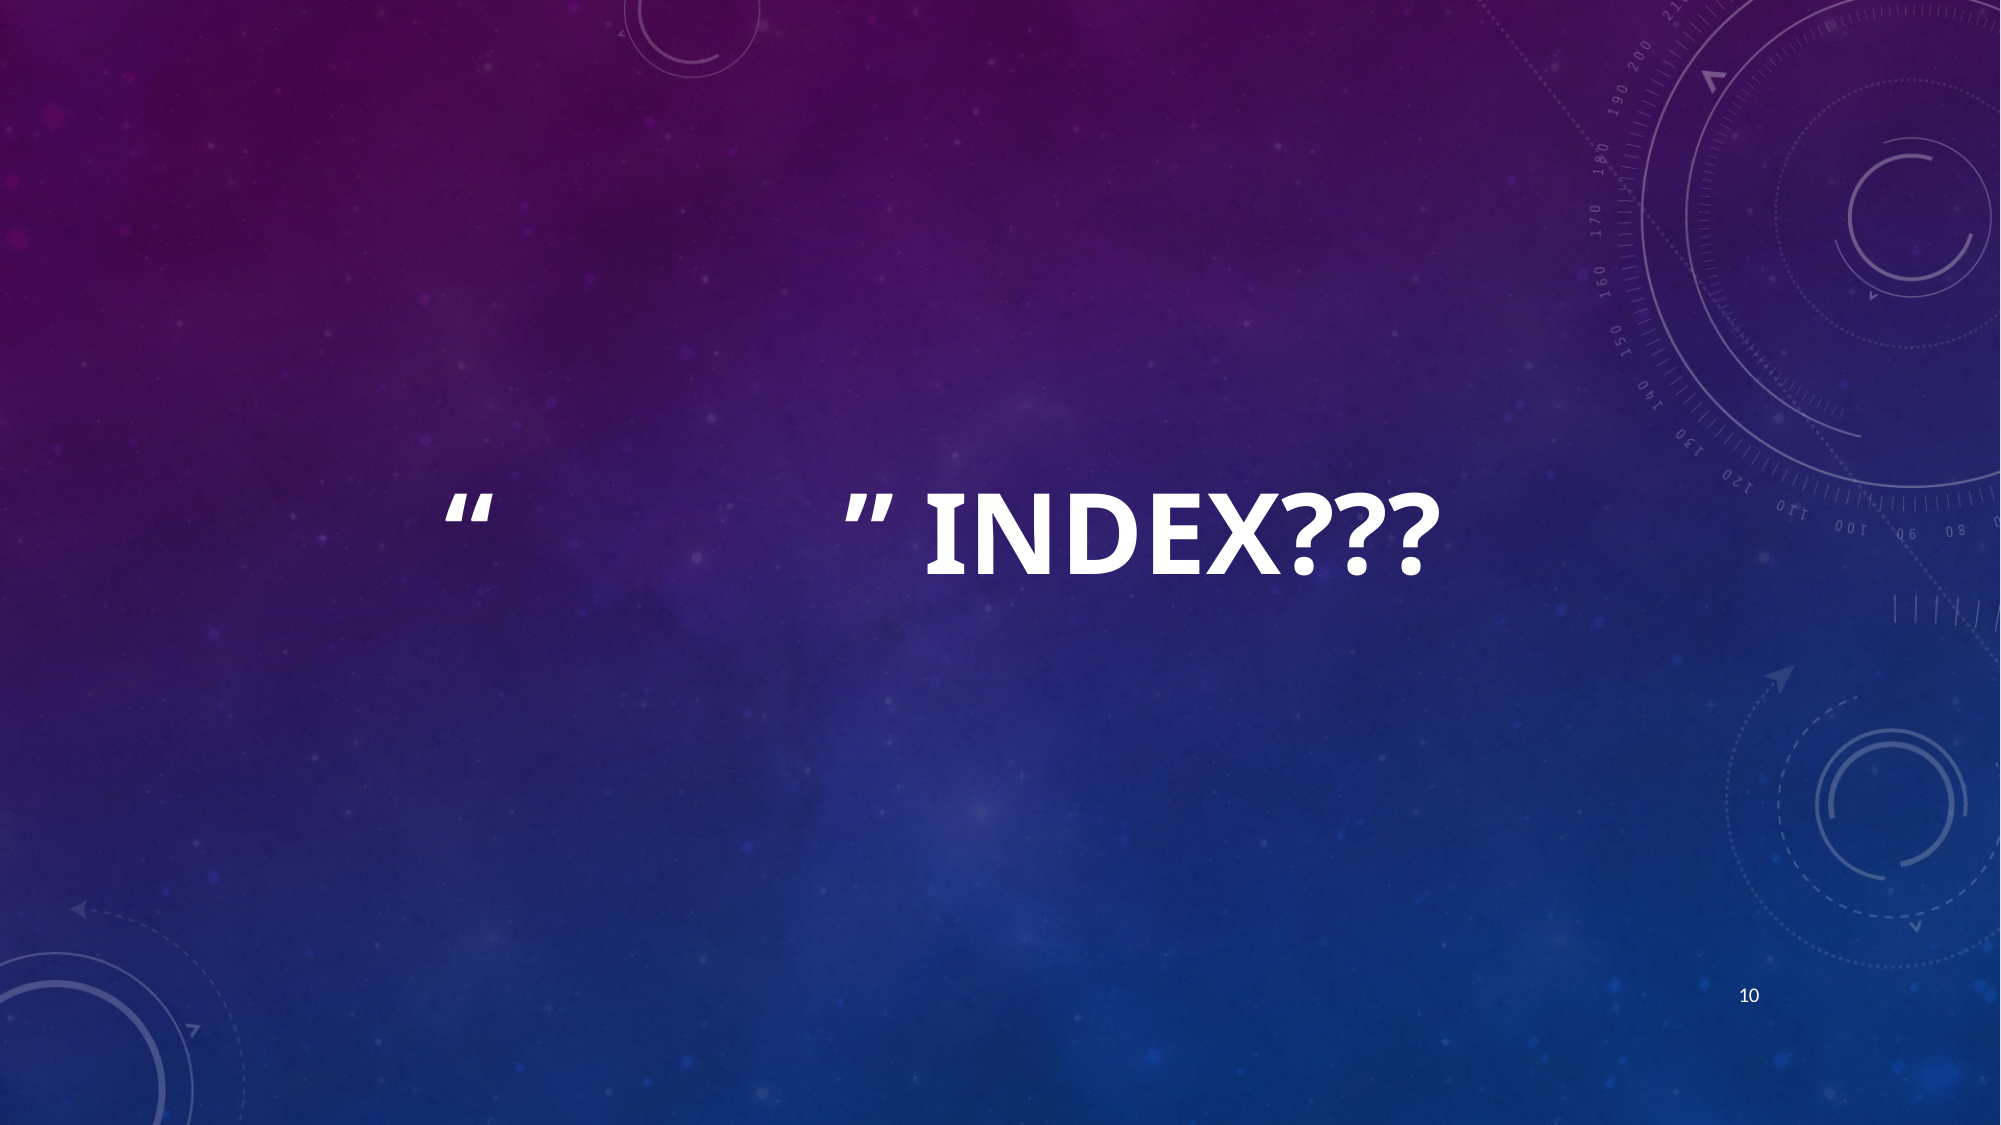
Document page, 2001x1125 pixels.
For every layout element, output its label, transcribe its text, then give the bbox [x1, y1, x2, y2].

title “ ” index??? [112, 409, 1775, 649]
slide_number 10 [1684, 963, 1775, 1025]
picture [0, 0, 2001, 1125]
